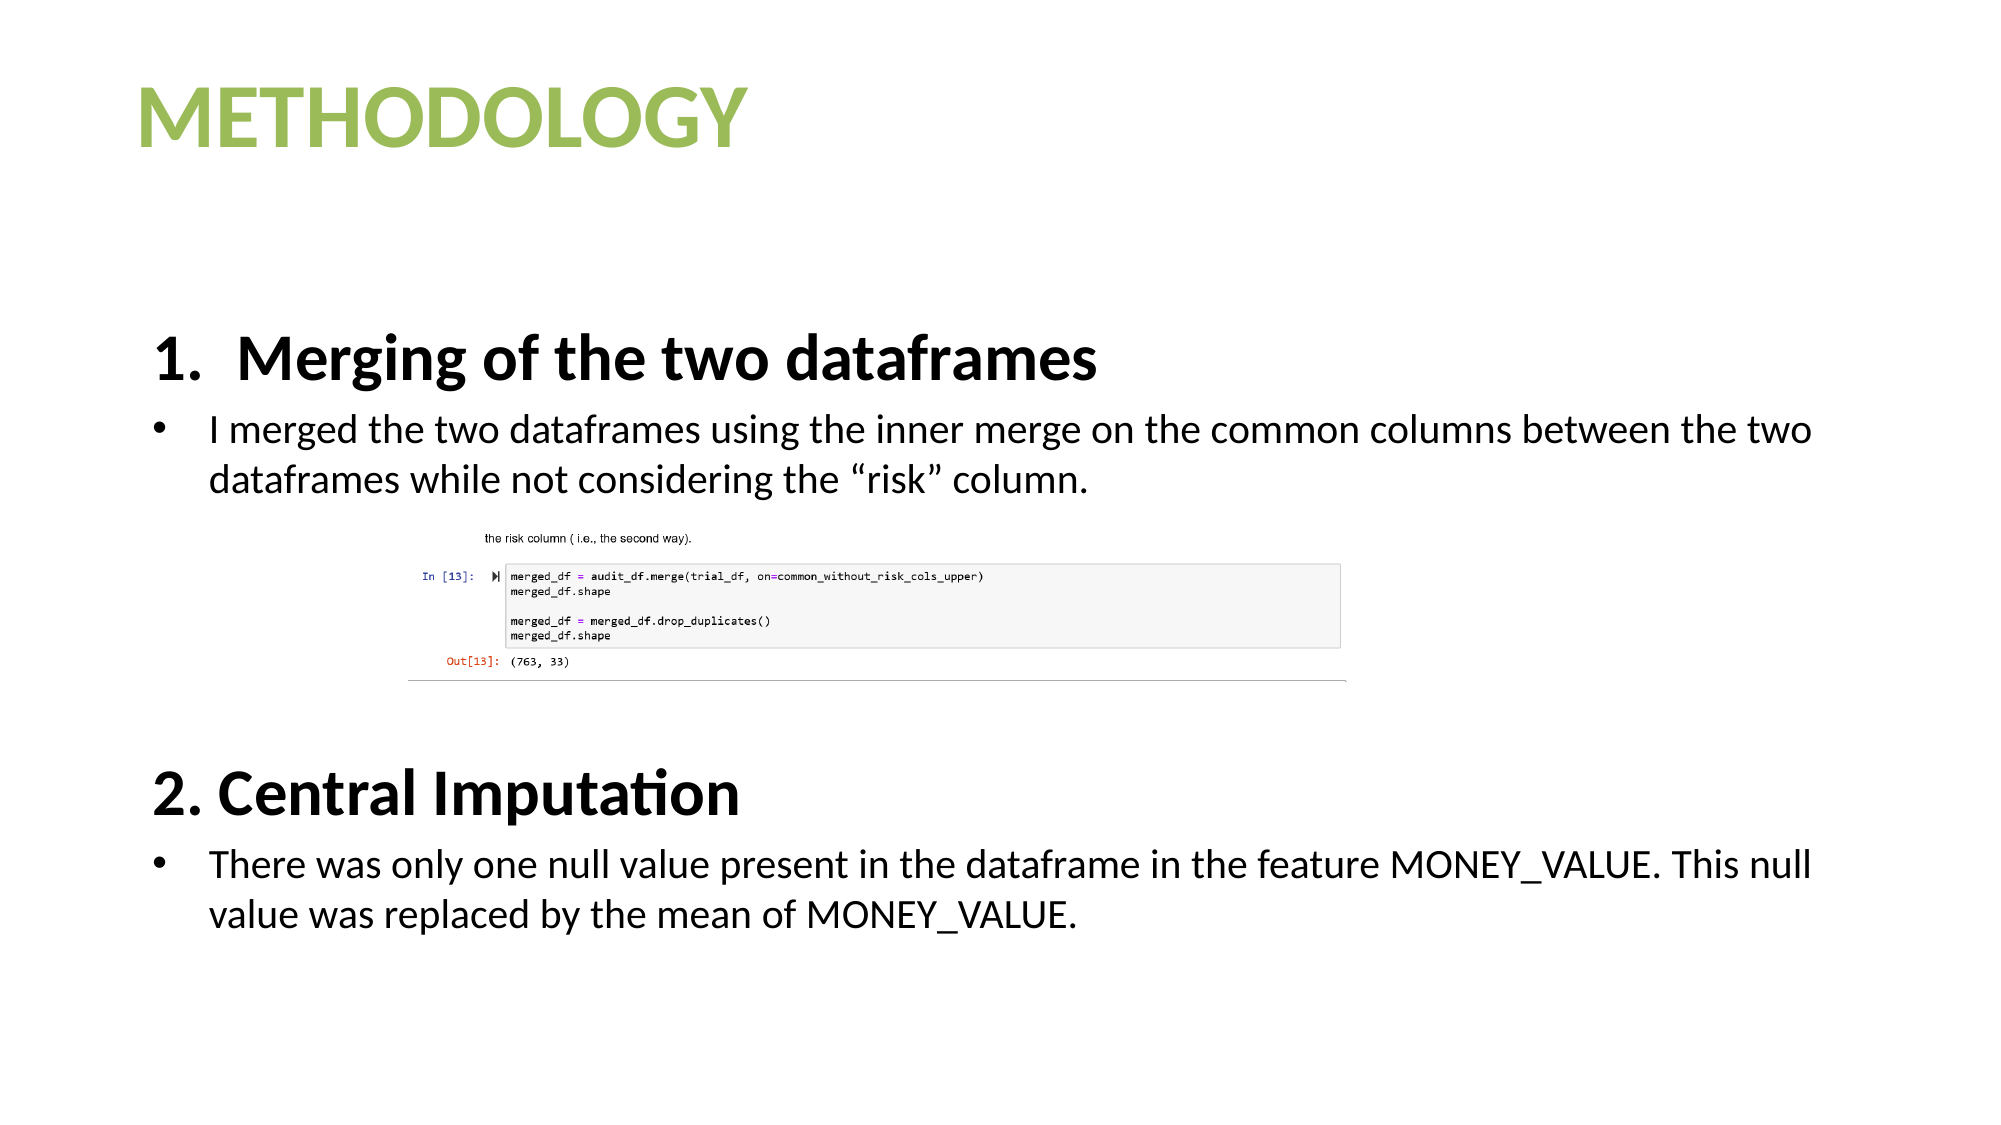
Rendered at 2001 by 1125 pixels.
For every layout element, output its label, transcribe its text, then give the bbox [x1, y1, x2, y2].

picture [407, 534, 1349, 682]
text_box METHODOLOGY [119, 48, 765, 174]
list Merging of the two dataframes I merged the two dataframes using the inner merge on the common columns between the two dataframes while not considering the “risk” column. 2. Central Imputation There was only one null value present in the dataframe in the feature MONEY_VALUE. This null value was replaced by the mean of MONEY_VALUE. [137, 305, 1863, 1020]
